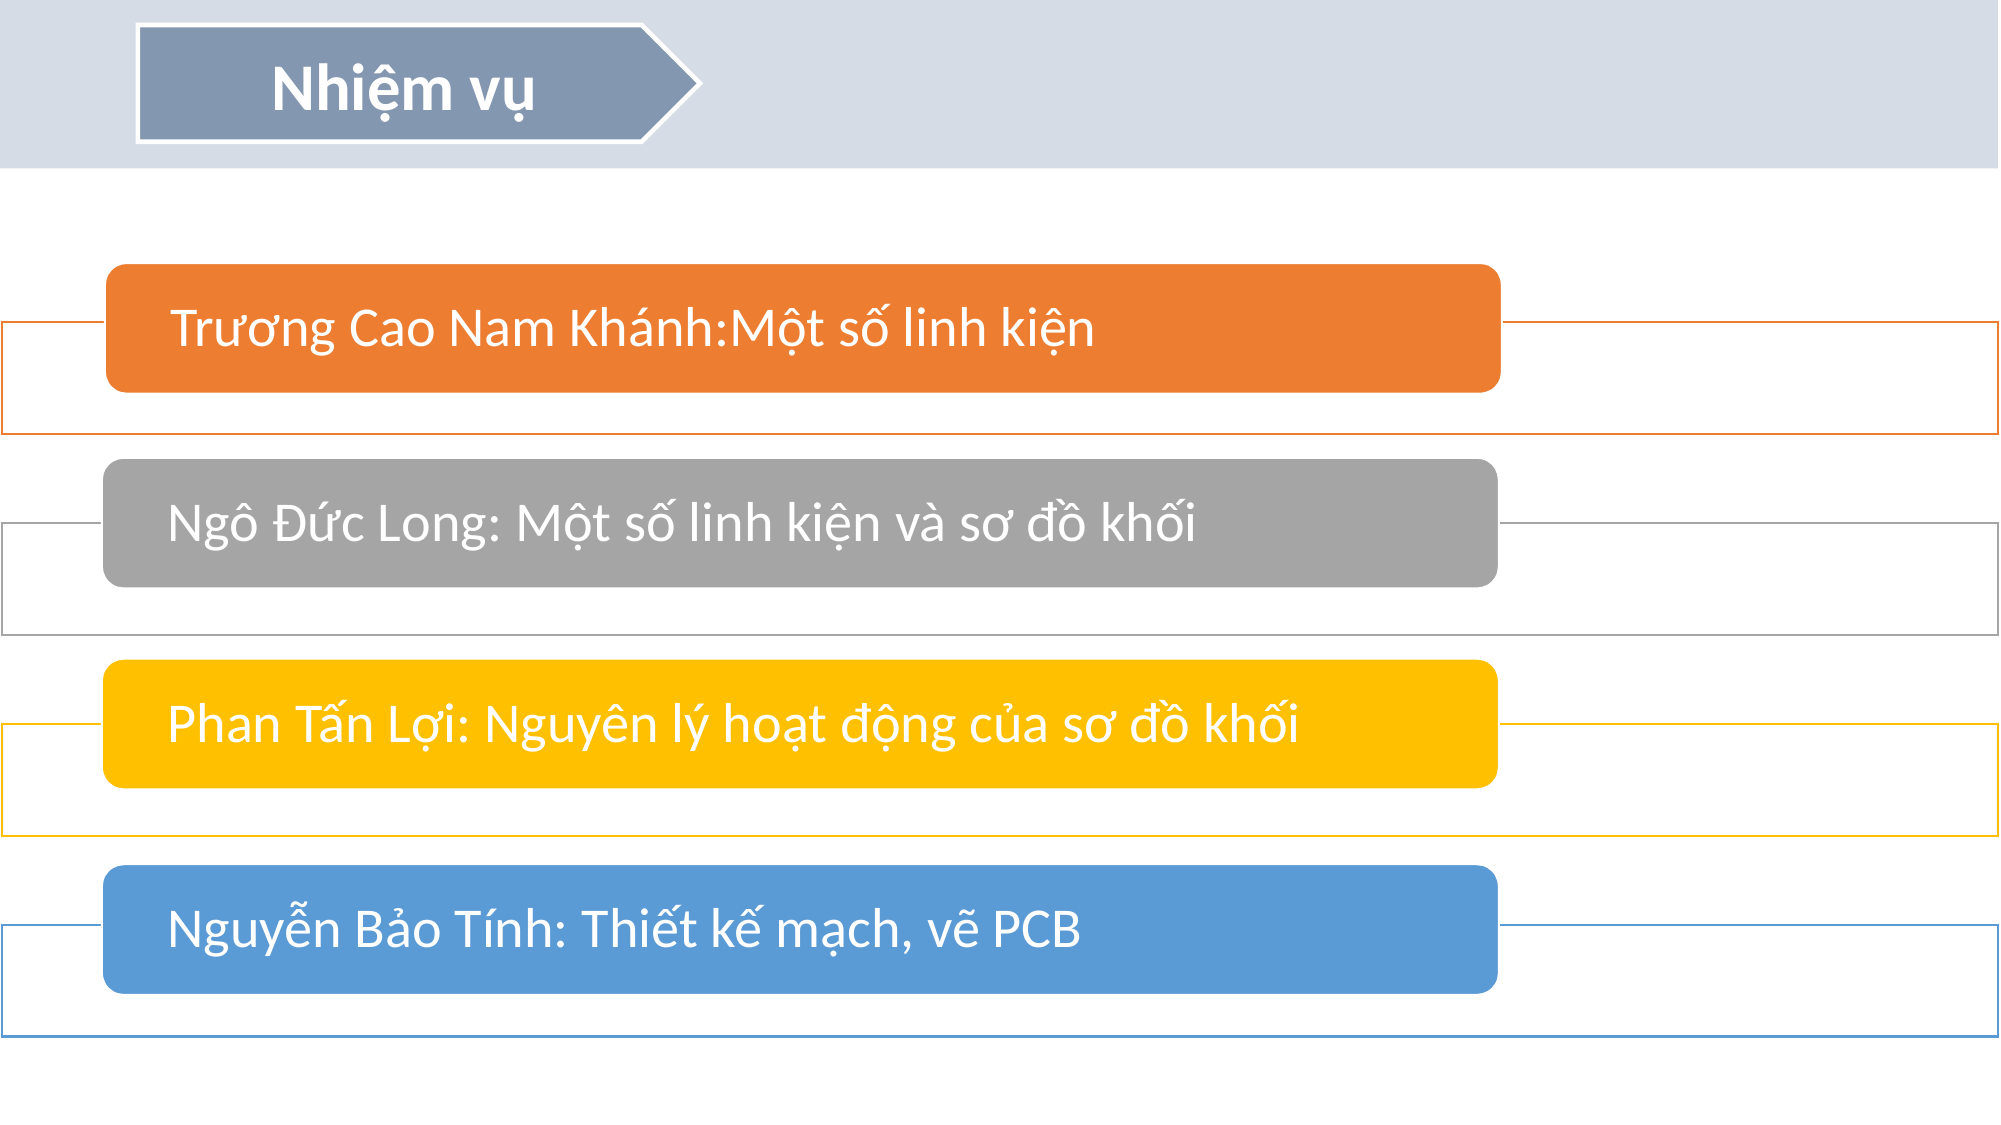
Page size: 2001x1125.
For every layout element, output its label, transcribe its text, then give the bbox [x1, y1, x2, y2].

text_box Nhiệm vụ [136, 24, 702, 143]
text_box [2, 168, 1998, 1125]
text_box [0, 0, 1999, 169]
